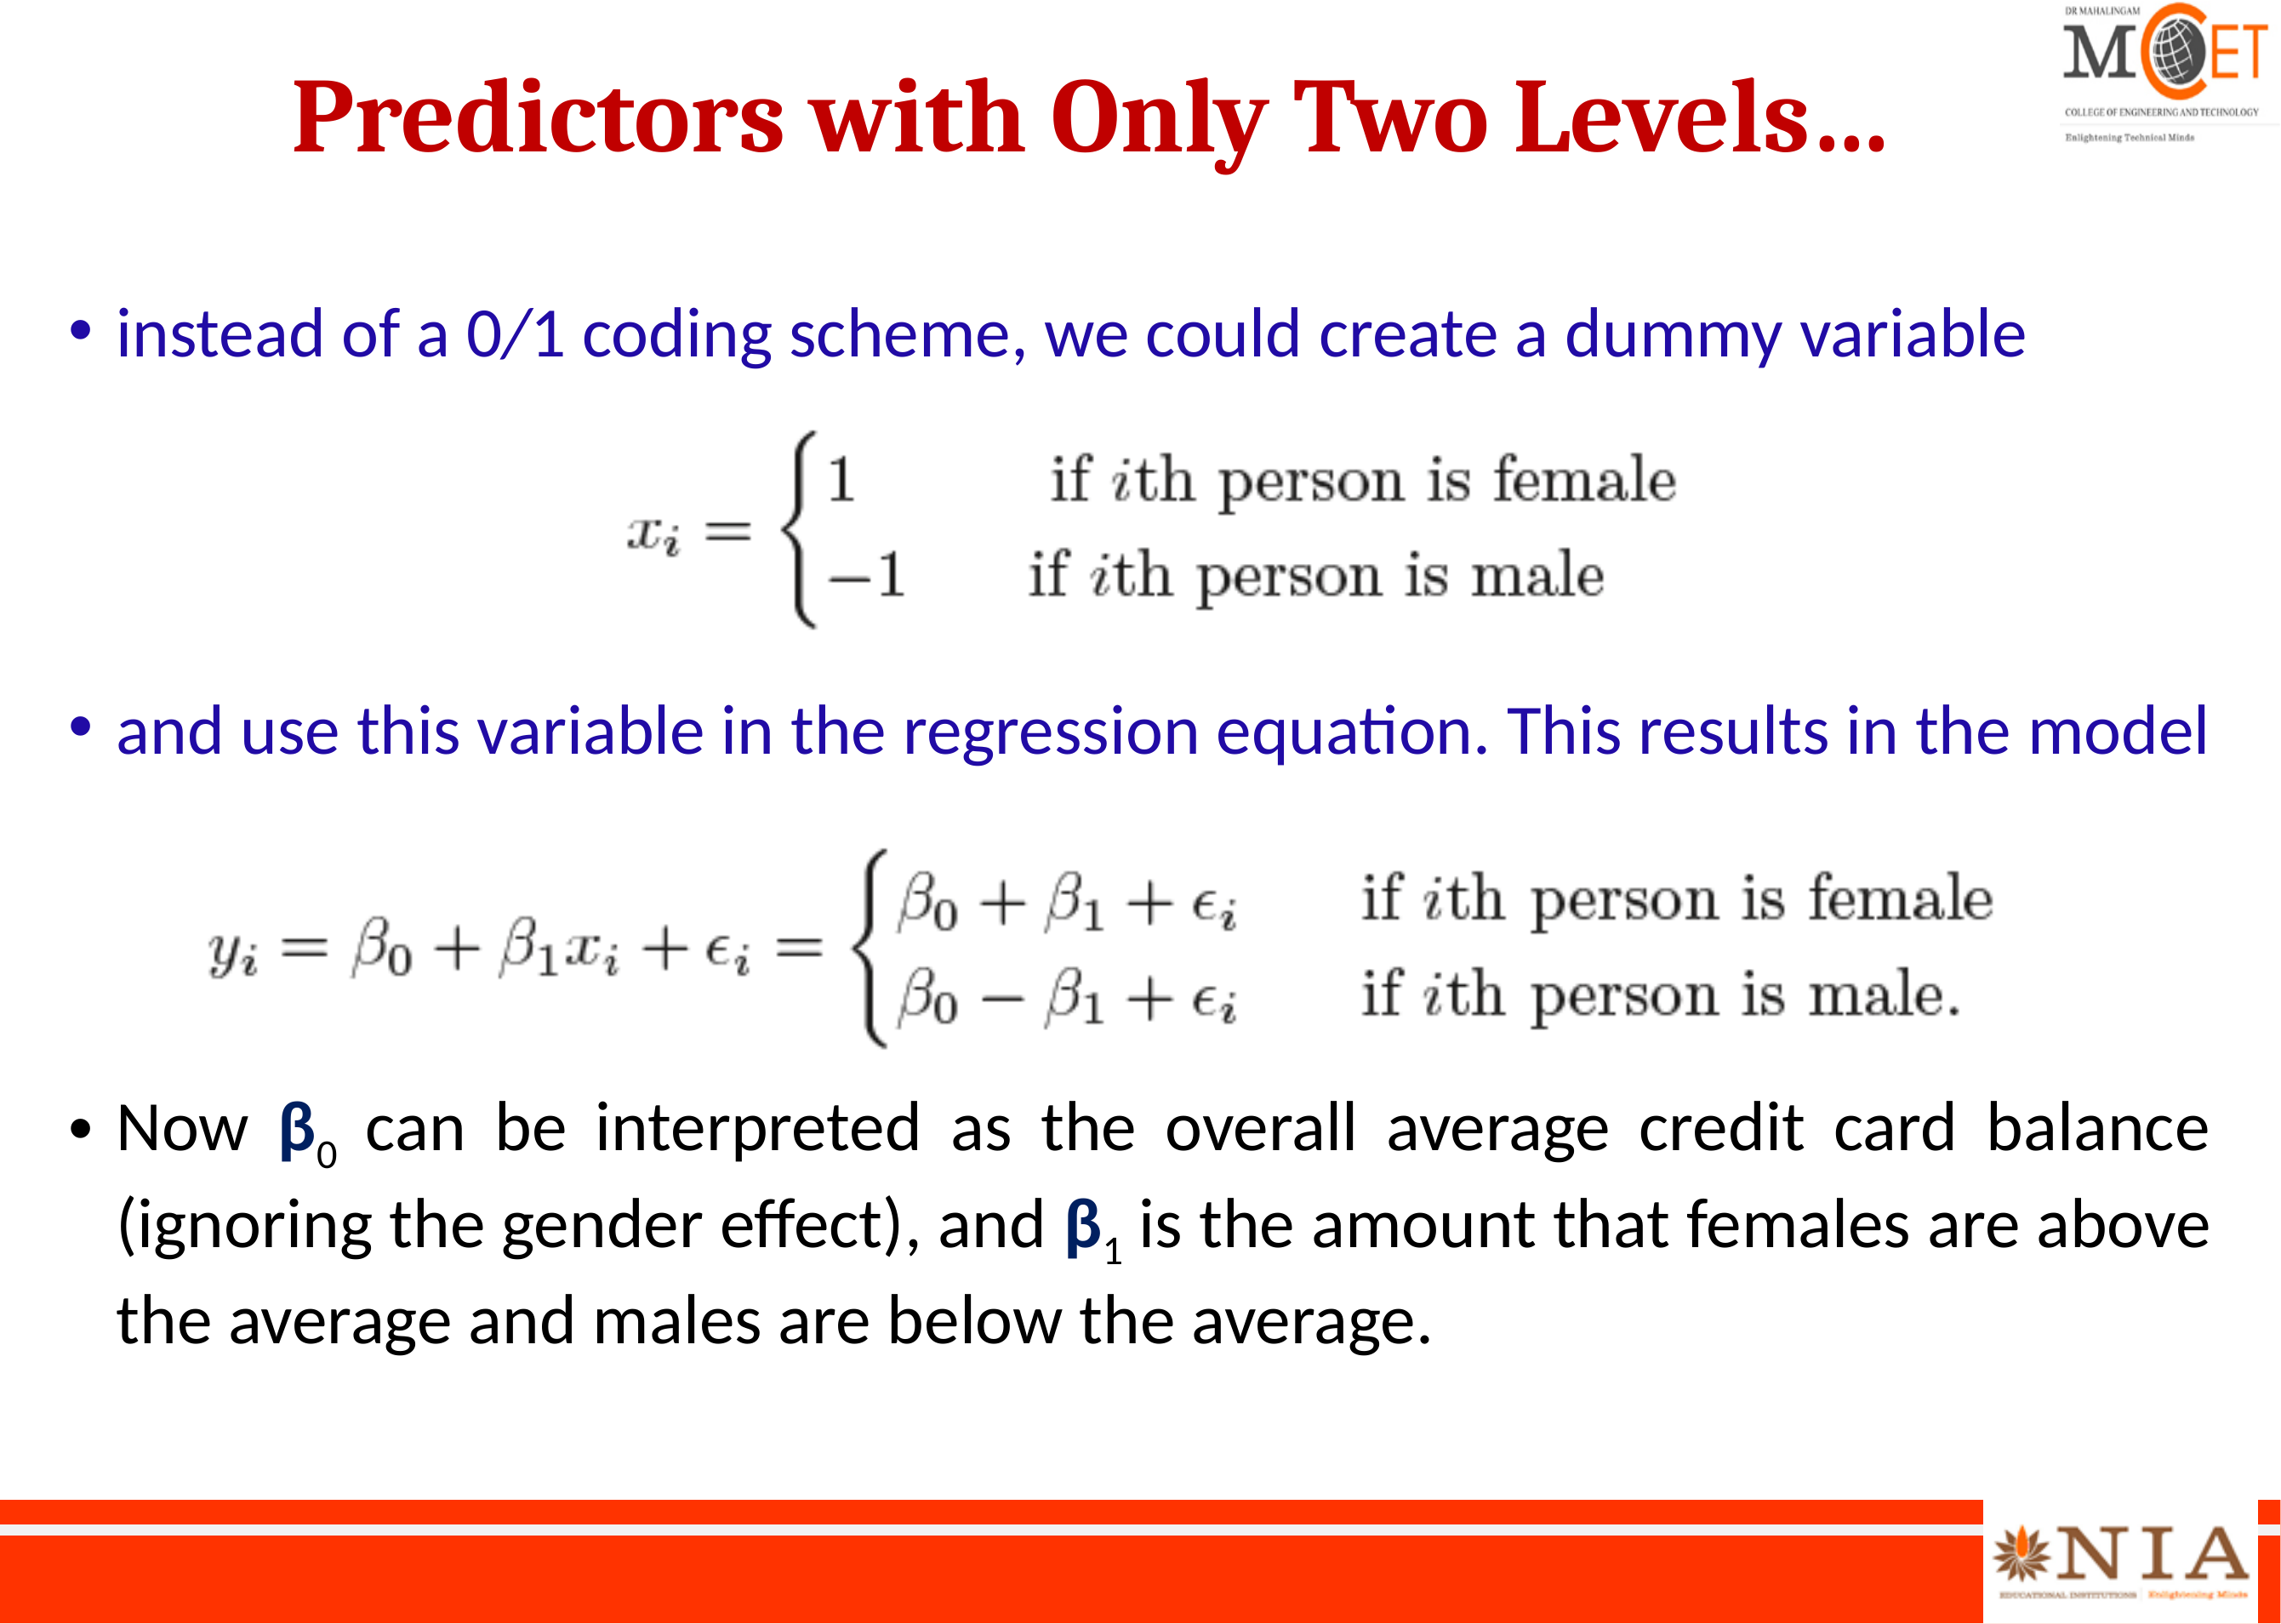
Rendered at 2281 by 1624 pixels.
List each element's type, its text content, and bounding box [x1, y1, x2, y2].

picture [1983, 1499, 2258, 1623]
title Predictors with Only Two Levels… [66, 35, 2119, 184]
picture [2060, 1, 2281, 145]
picture [617, 407, 1713, 642]
list instead of a 0/1 coding scheme, we could create a dummy variable and use this variable in the regression equation. This results in the model Now β0 can be interpreted as the overall average credit card balance (ignoring the gender effect), and β1 is the amount that females are above the average and males are below the average. [55, 280, 2226, 1472]
picture [185, 813, 2013, 1068]
